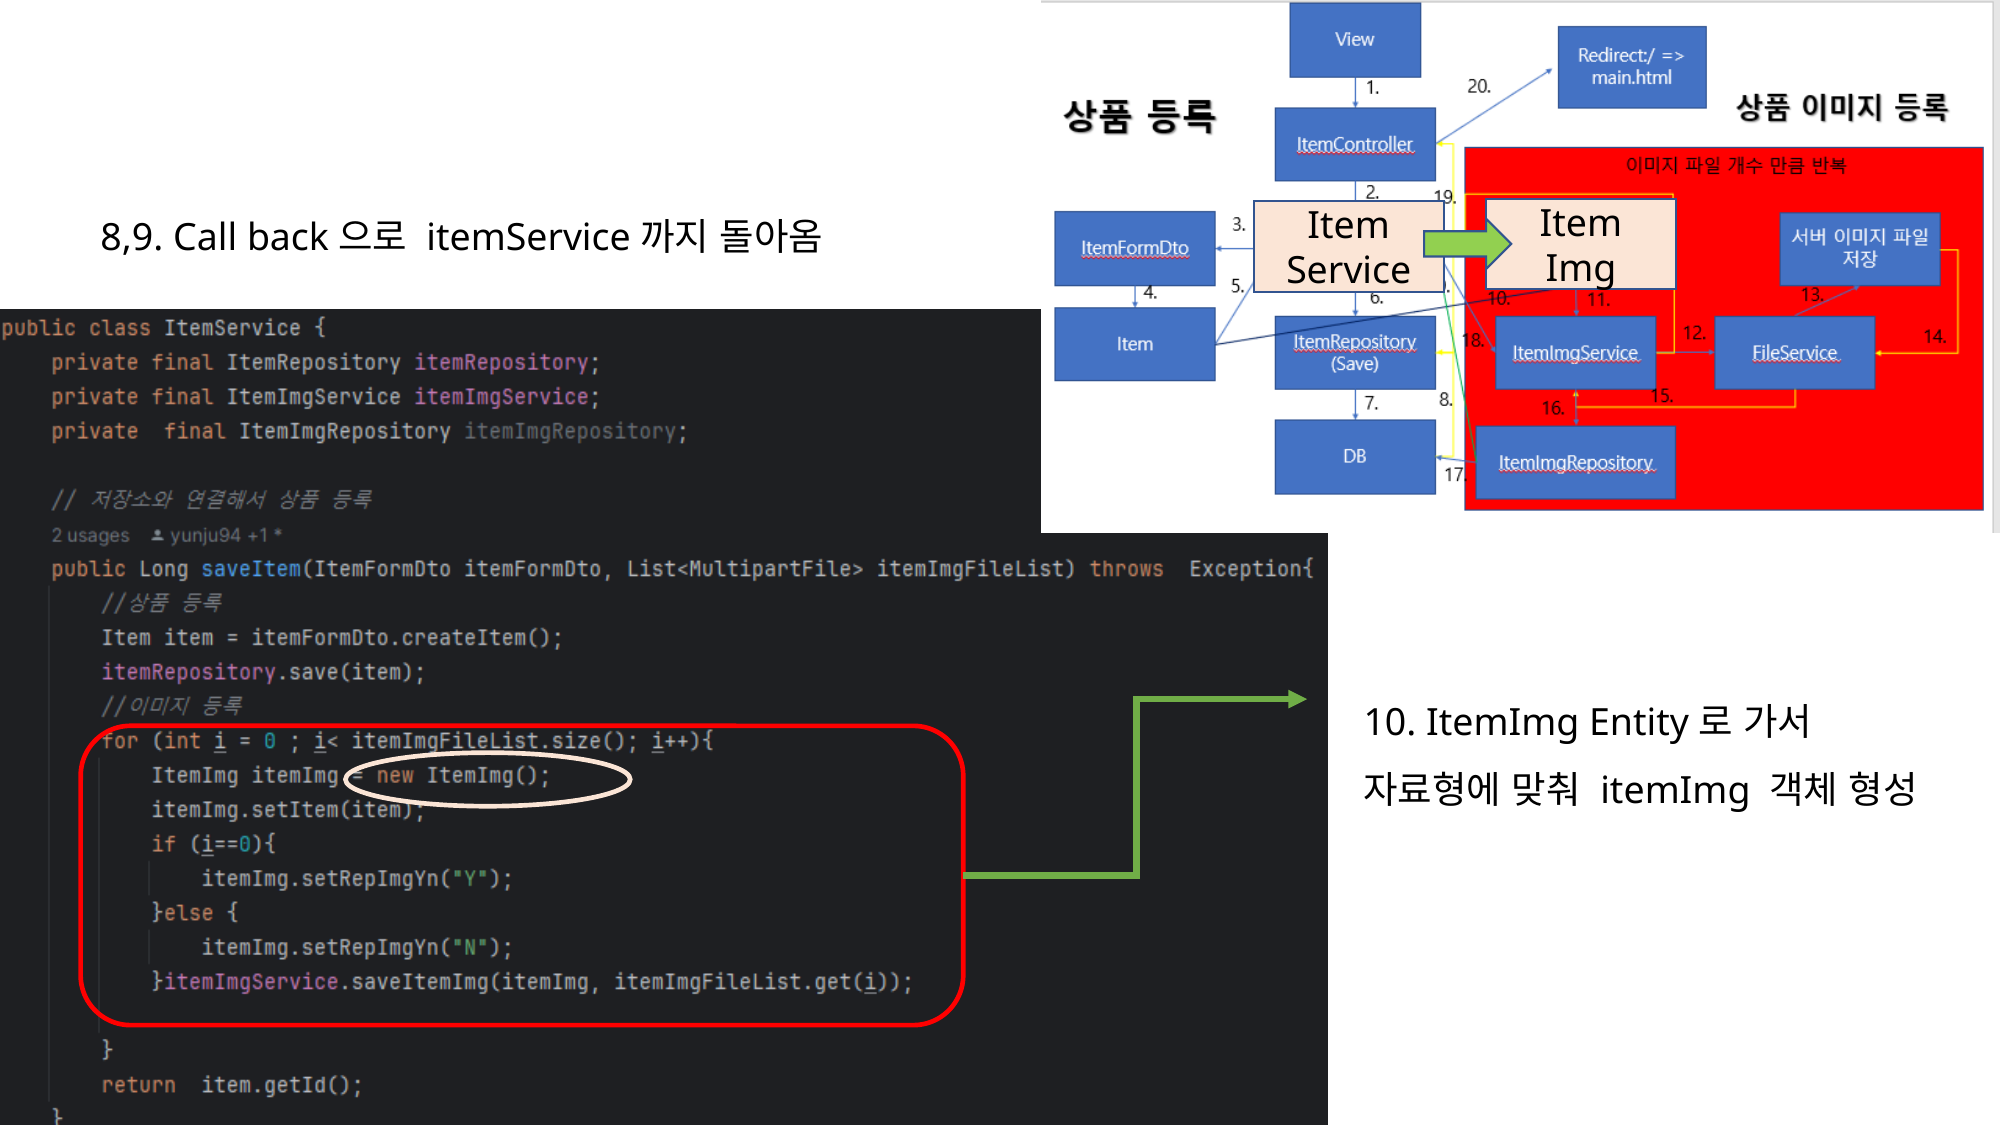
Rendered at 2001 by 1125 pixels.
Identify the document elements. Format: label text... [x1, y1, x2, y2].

text_box 10. ItemImg Entity로 가서 자료형에 맞춰 itemImg 객체 형성 [1348, 668, 1963, 818]
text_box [963, 699, 1308, 876]
text_box 8,9. Call back으로 itemService까지 돌아옴 [85, 183, 986, 266]
picture [0, 0, 2000, 1125]
